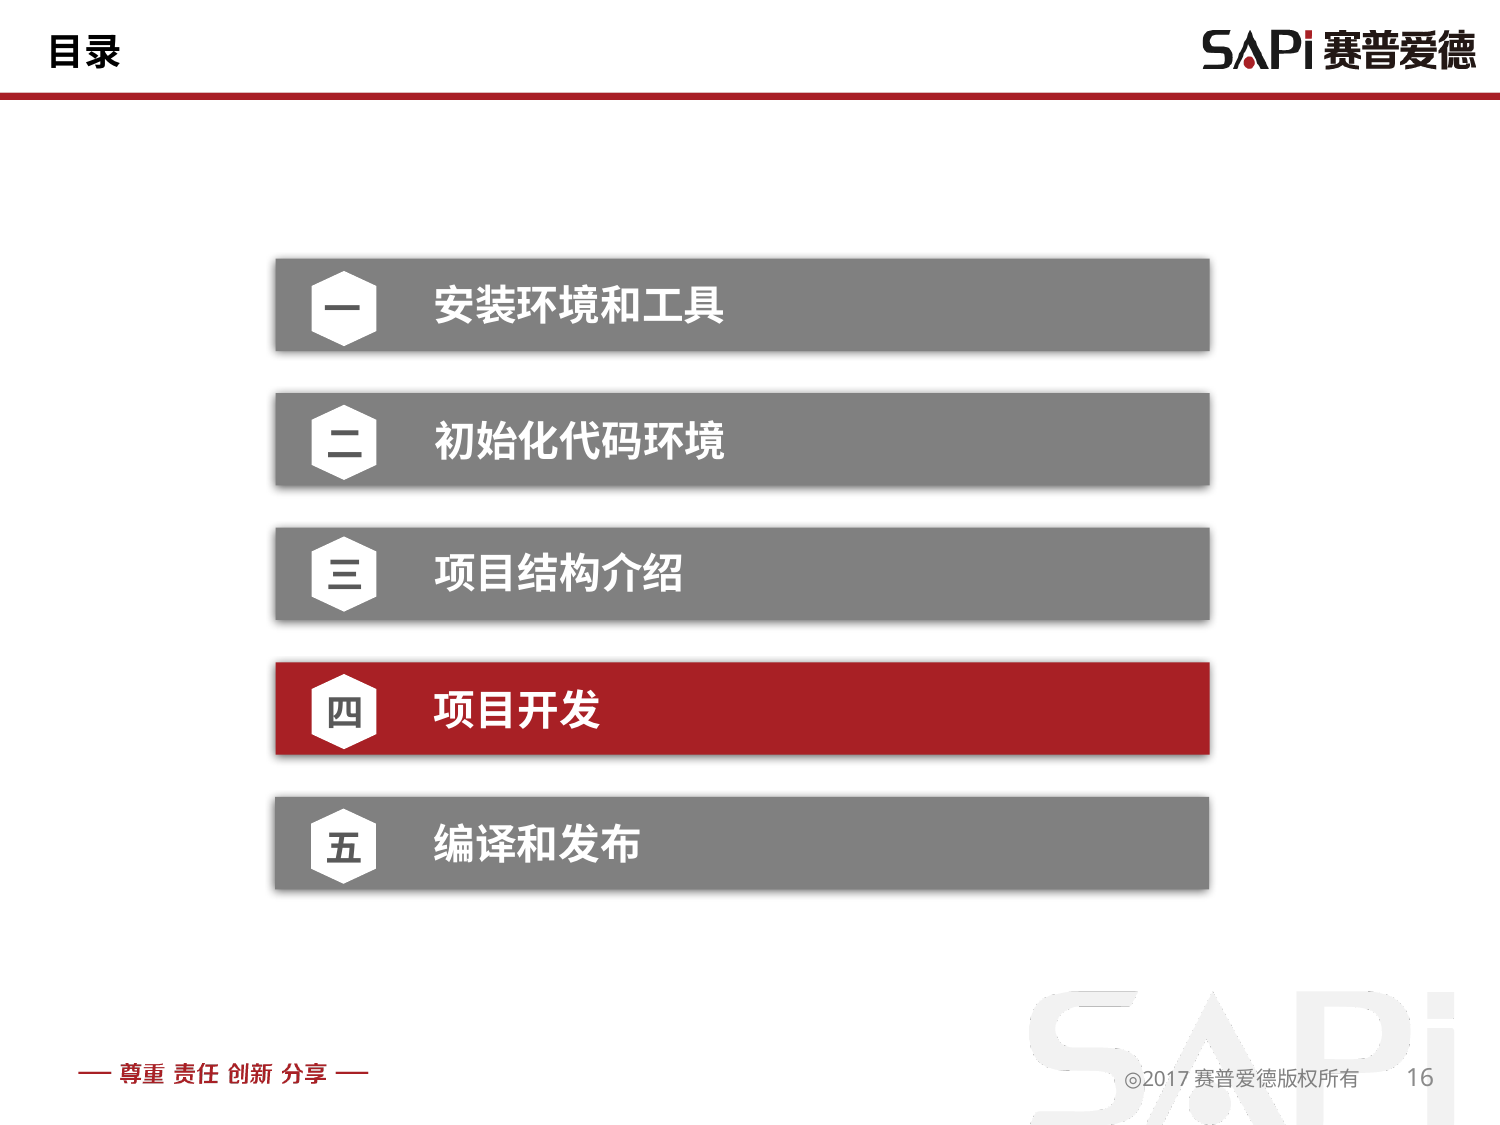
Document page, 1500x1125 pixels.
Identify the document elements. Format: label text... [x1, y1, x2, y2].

picture [75, 1058, 372, 1087]
picture [1193, 17, 1481, 76]
picture [1024, 982, 1461, 1125]
text_box 编译和发布 [418, 810, 658, 876]
text_box [275, 796, 1210, 890]
text_box 项目结构介绍 [419, 539, 700, 605]
slide_number 16 [1111, 1048, 1450, 1109]
text_box [275, 527, 1210, 620]
text_box [275, 258, 1210, 352]
text_box [275, 662, 1210, 755]
picture [0, 92, 31, 100]
picture [1193, 92, 1500, 100]
text_box 三 [310, 535, 378, 613]
text_box 四 [310, 672, 378, 751]
text_box 二 [310, 403, 378, 482]
text_box 项目开发 [419, 676, 616, 741]
text_box 一 [310, 269, 378, 348]
text_box 五 [310, 807, 377, 885]
text_box 安装环境和工具 [418, 271, 741, 337]
text_box [275, 393, 1210, 486]
text_box 初始化代码环境 [419, 406, 742, 472]
title 目录 [31, 6, 1193, 100]
